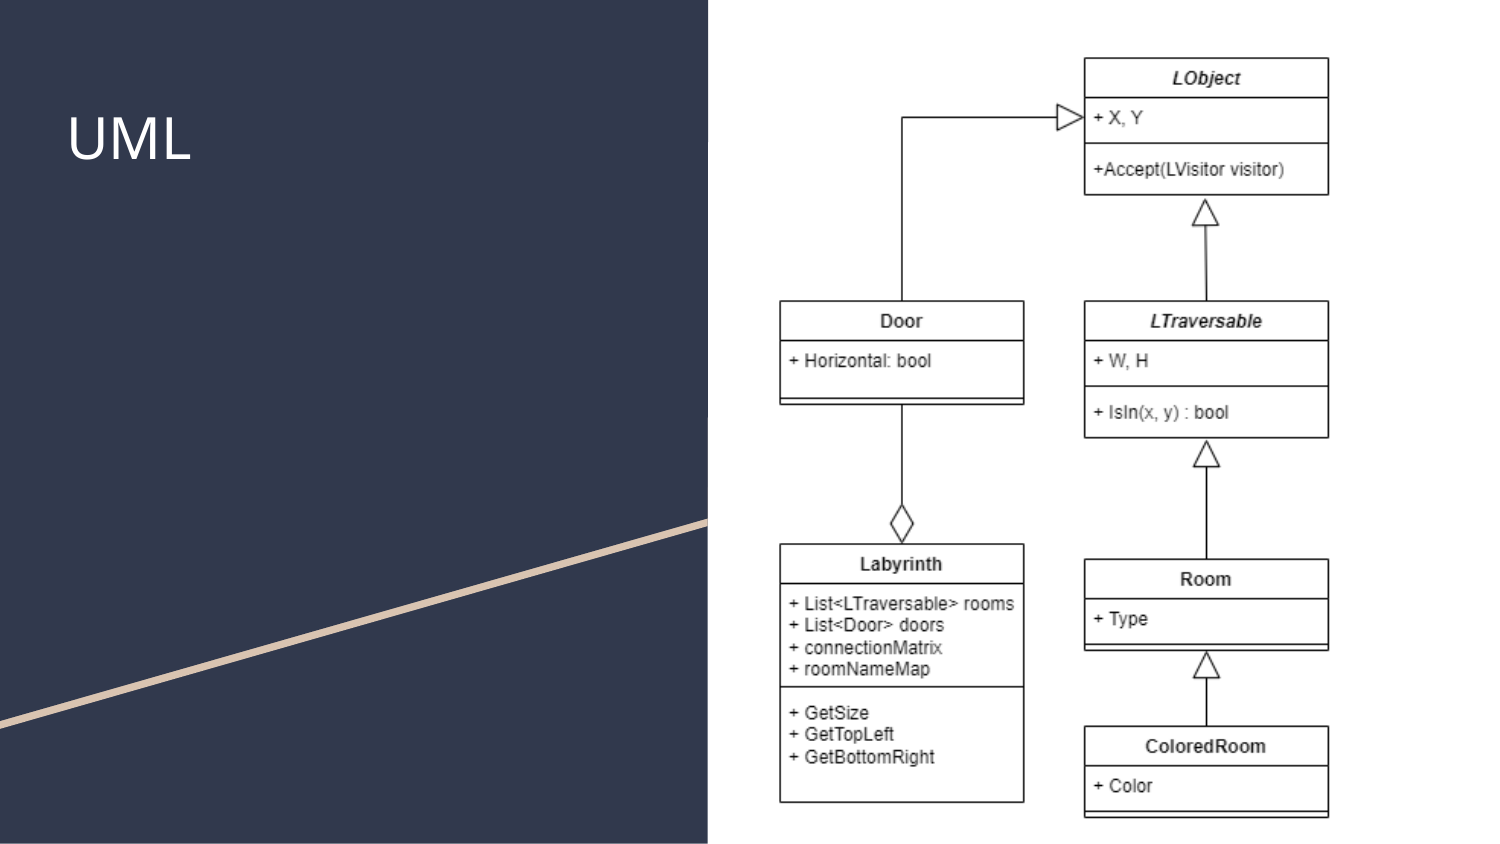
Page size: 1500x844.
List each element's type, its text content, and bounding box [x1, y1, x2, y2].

picture [772, 49, 1337, 827]
title UML [51, 82, 660, 494]
